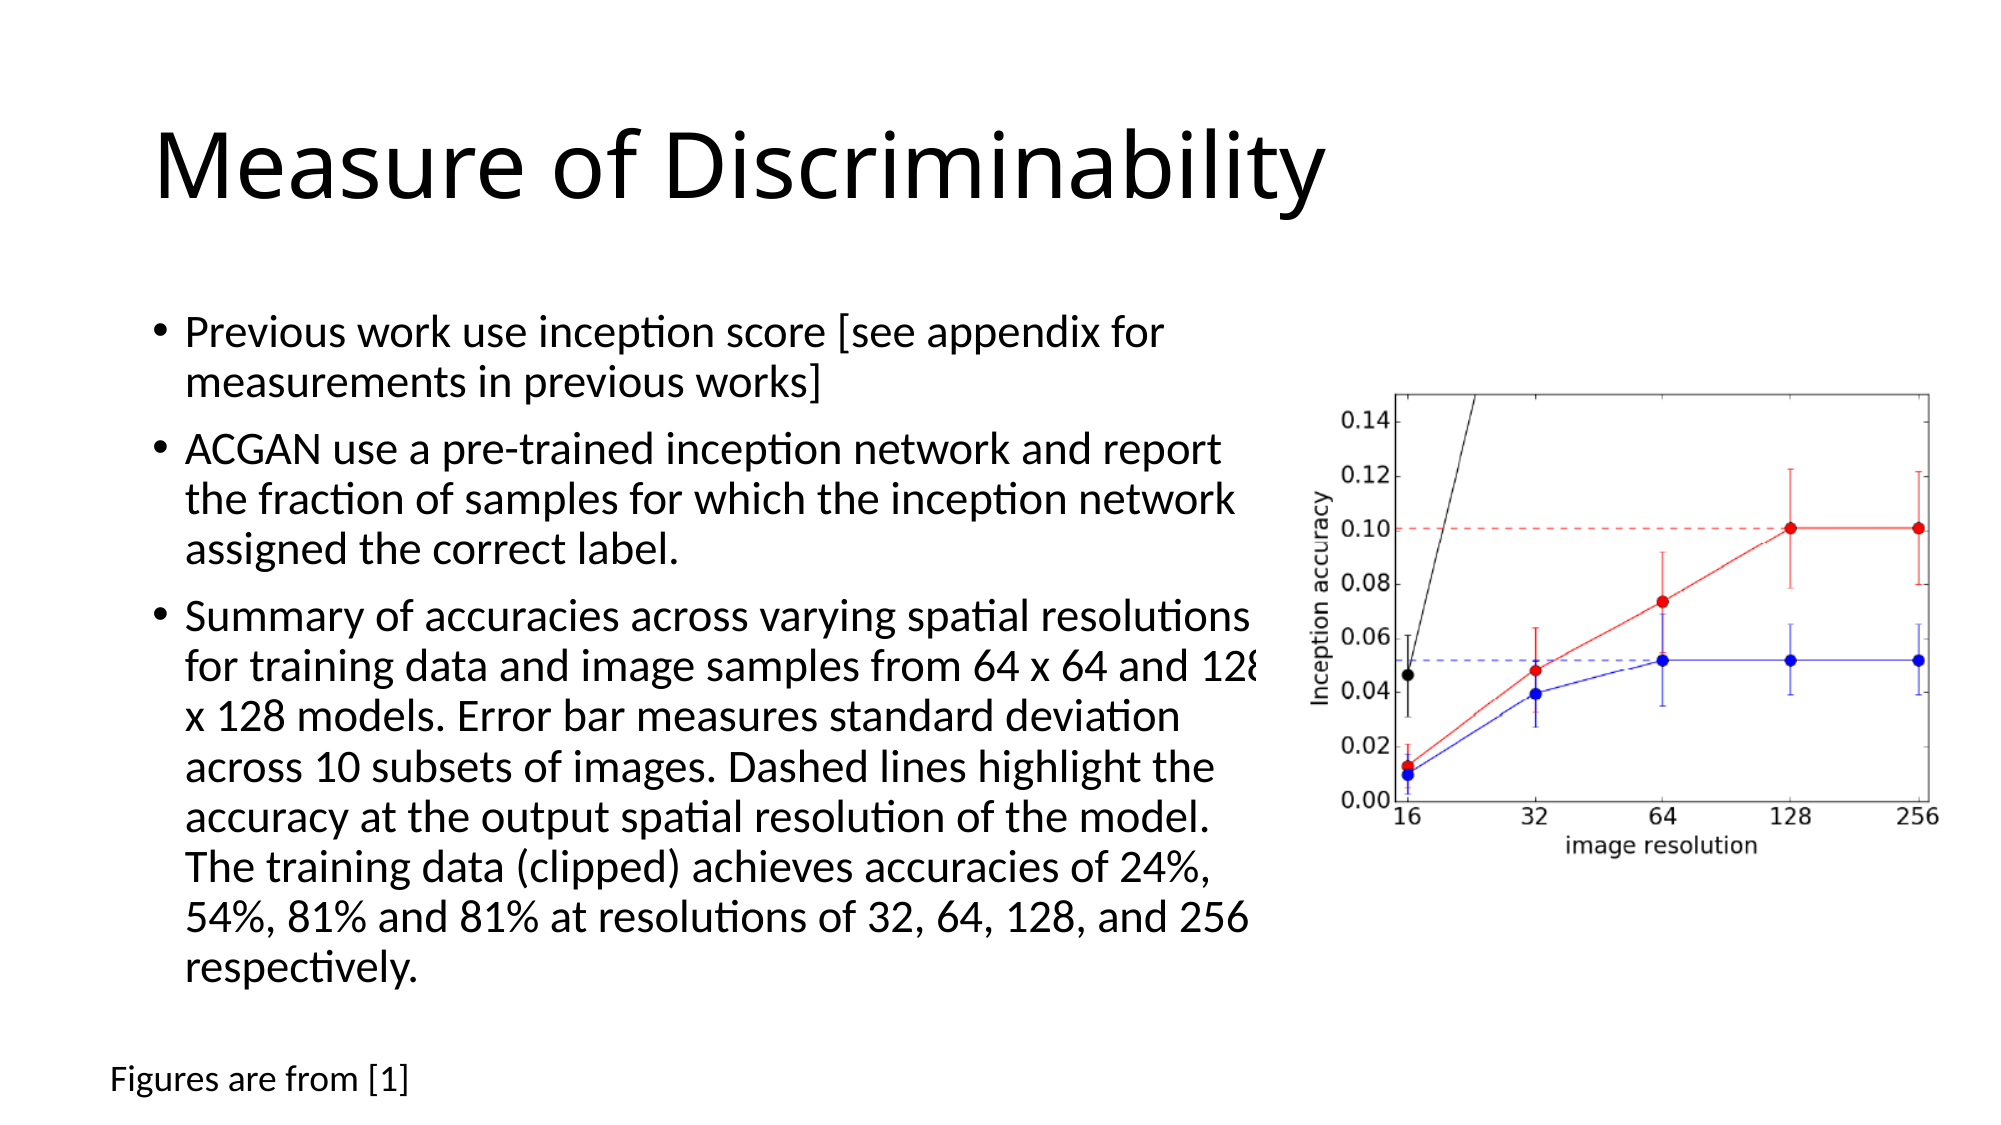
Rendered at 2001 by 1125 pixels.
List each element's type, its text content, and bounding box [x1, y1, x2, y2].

list Previous work use inception score [see appendix for measurements in previous works] ACGAN use a pre-trained inception network and report the fraction of samples for which the inception network assigned the correct label. Summary of accuracies across varying spatial resolutions for training data and image samples from 64 x 64 and 128 x 128 models. Error bar measures standard deviation across 10 subsets of images. Dashed lines highlight the accuracy at the output spatial resolution of the model. The training data (clipped) achieves accuracies of 24%, 54%, 81% and 81% at resolutions of 32, 64, 128, and 256 respectively. [137, 299, 1288, 1014]
picture [1256, 367, 1967, 889]
text_box Figures are from [1] [95, 1046, 425, 1107]
title Measure of Discriminability [137, 59, 1863, 278]
